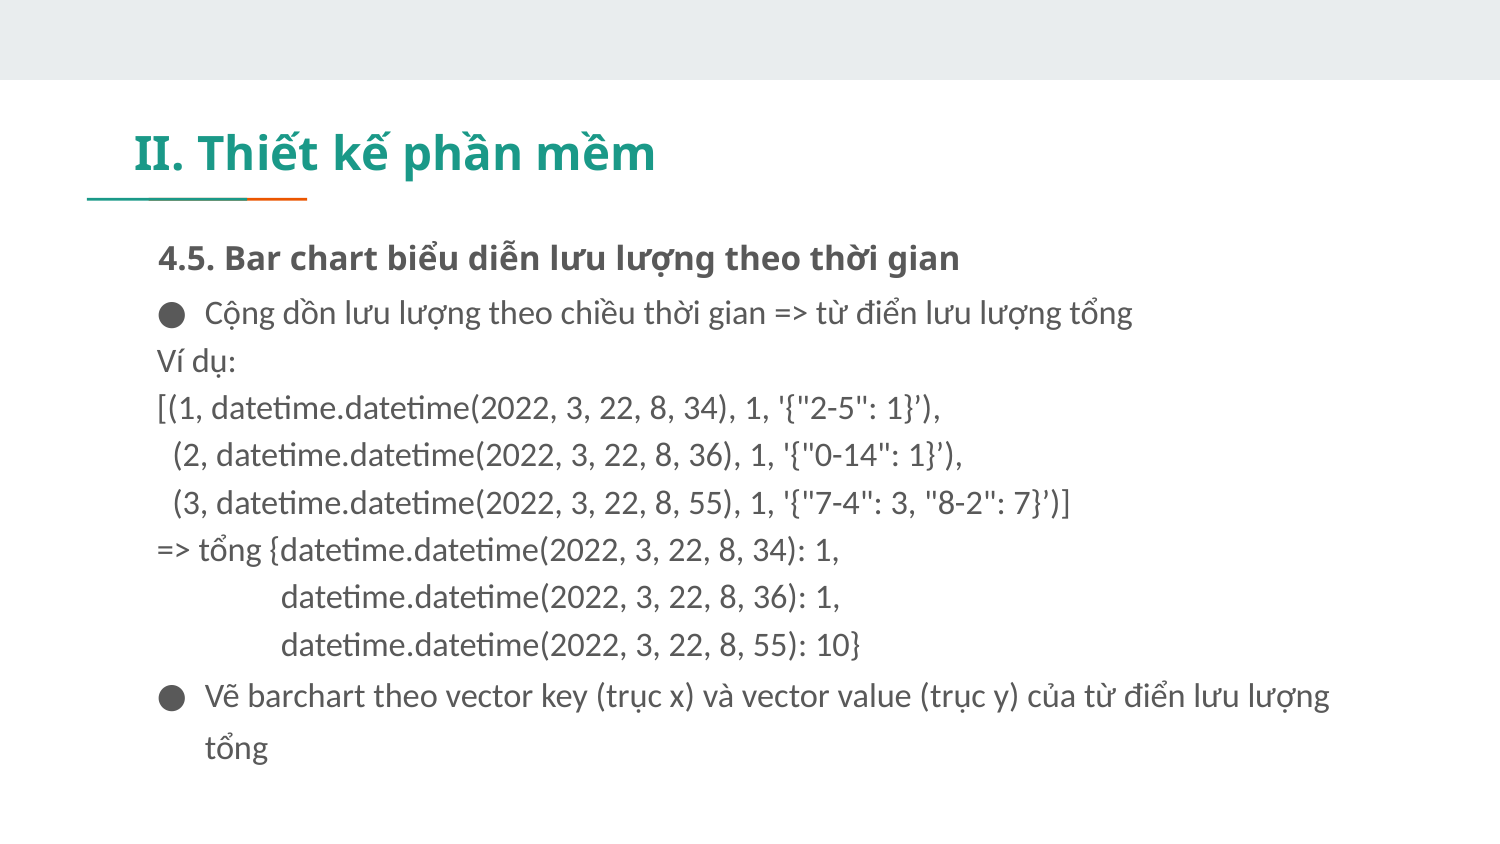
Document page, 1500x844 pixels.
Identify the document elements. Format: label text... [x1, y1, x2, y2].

list Cộng dồn lưu lượng theo chiều thời gian => từ điển lưu lượng tổng Ví dụ: [(1, datetime.datetime(2022, 3, 22, 8, 34), 1, '{"2-5": 1}’), (2, datetime.datetime(2022, 3, 22, 8, 36), 1, '{"0-14": 1}’), (3, datetime.datetime(2022, 3, 22, 8, 55), 1, '{"7-4": 3, "8-2": 7}’)] => tổng {datetime.datetime(2022, 3, 22, 8, 34): 1, datetime.datetime(2022, 3, 22, 8, 36): 1, datetime.datetime(2022, 3, 22, 8, 55): 10} Vẽ barchart theo vector key (trục x) và vector value (trục y) của từ điển lưu lượng tổng [119, 297, 1381, 782]
text_box 4.5. Bar chart biểu diễn lưu lượng theo thời gian [119, 216, 1381, 297]
title II. Thiết kế phần mềm [119, 107, 1381, 195]
